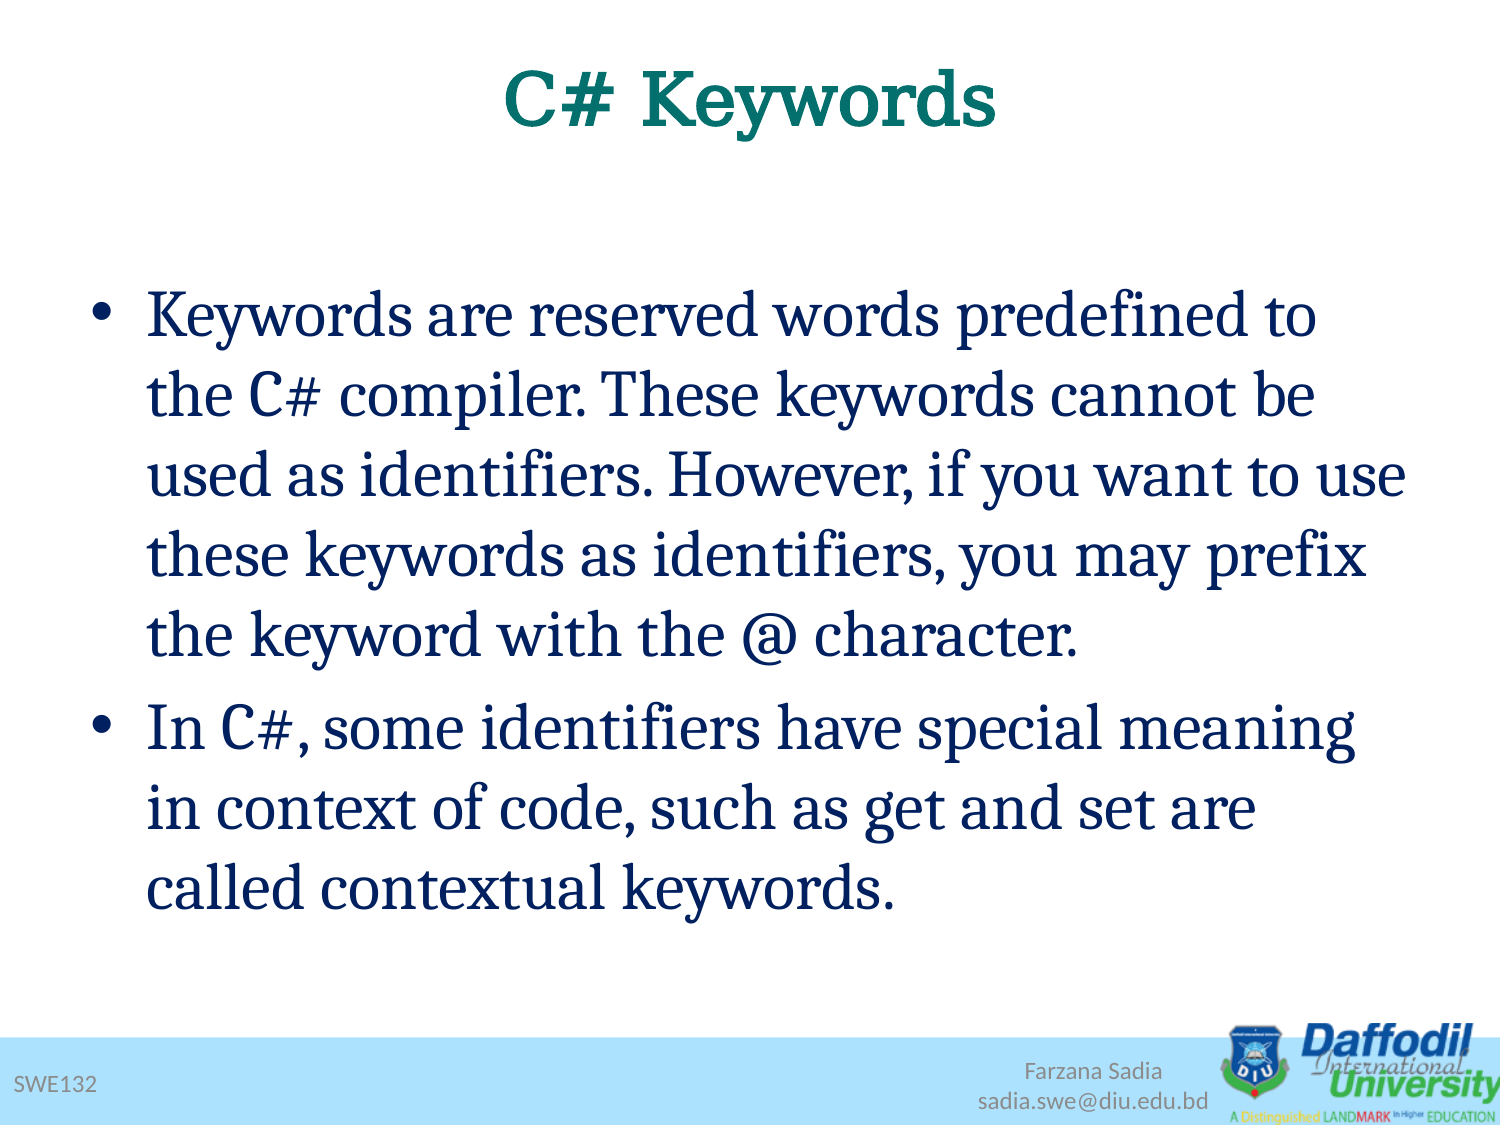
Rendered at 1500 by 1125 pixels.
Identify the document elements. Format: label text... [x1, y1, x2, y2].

title C# Keywords [75, 45, 1425, 233]
picture [1220, 1023, 1500, 1125]
list Keywords are reserved words predefined to the C# compiler. These keywords cannot be used as identifiers. However, if you want to use these keywords as identifiers, you may prefix the keyword with the @ character. In C#, some identifiers have special meaning in context of code, such as get and set are called contextual keywords. [75, 262, 1425, 1005]
